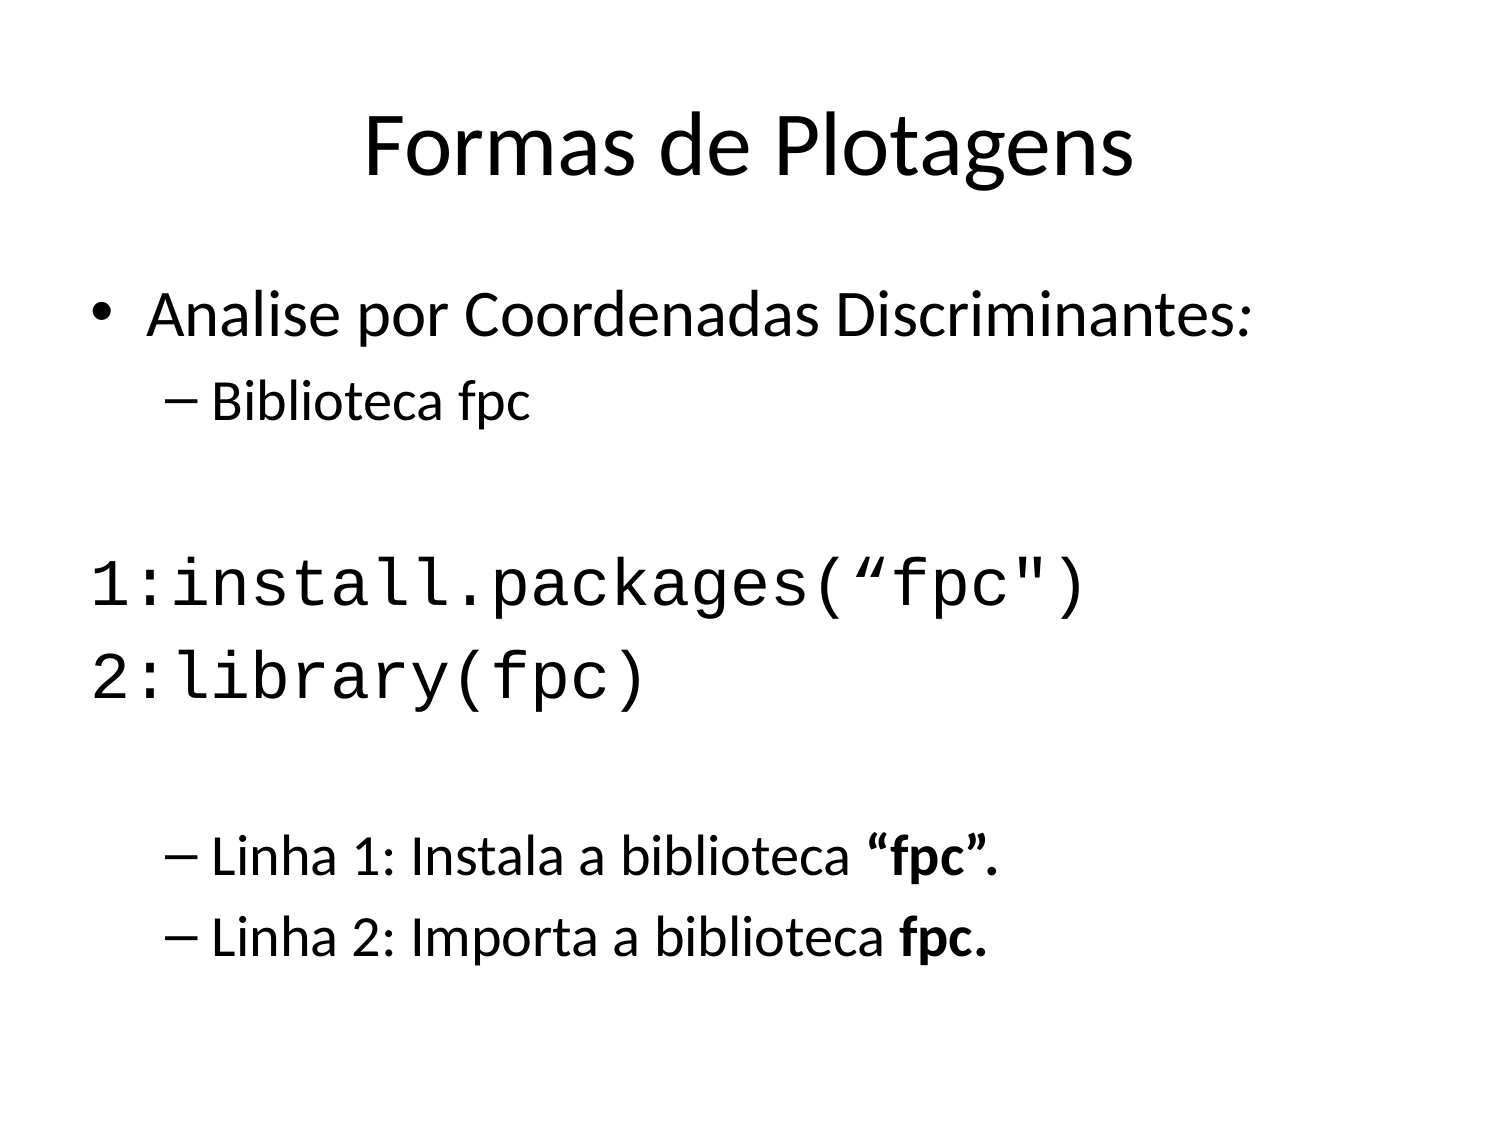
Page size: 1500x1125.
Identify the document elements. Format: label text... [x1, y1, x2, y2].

title Formas de Plotagens [75, 45, 1425, 233]
list Analise por Coordenadas Discriminantes: Biblioteca fpc 1:install.packages(“fpc") 2:library(fpc) Linha 1: Instala a biblioteca “fpc”. Linha 2: Importa a biblioteca fpc. [75, 262, 1425, 1005]
